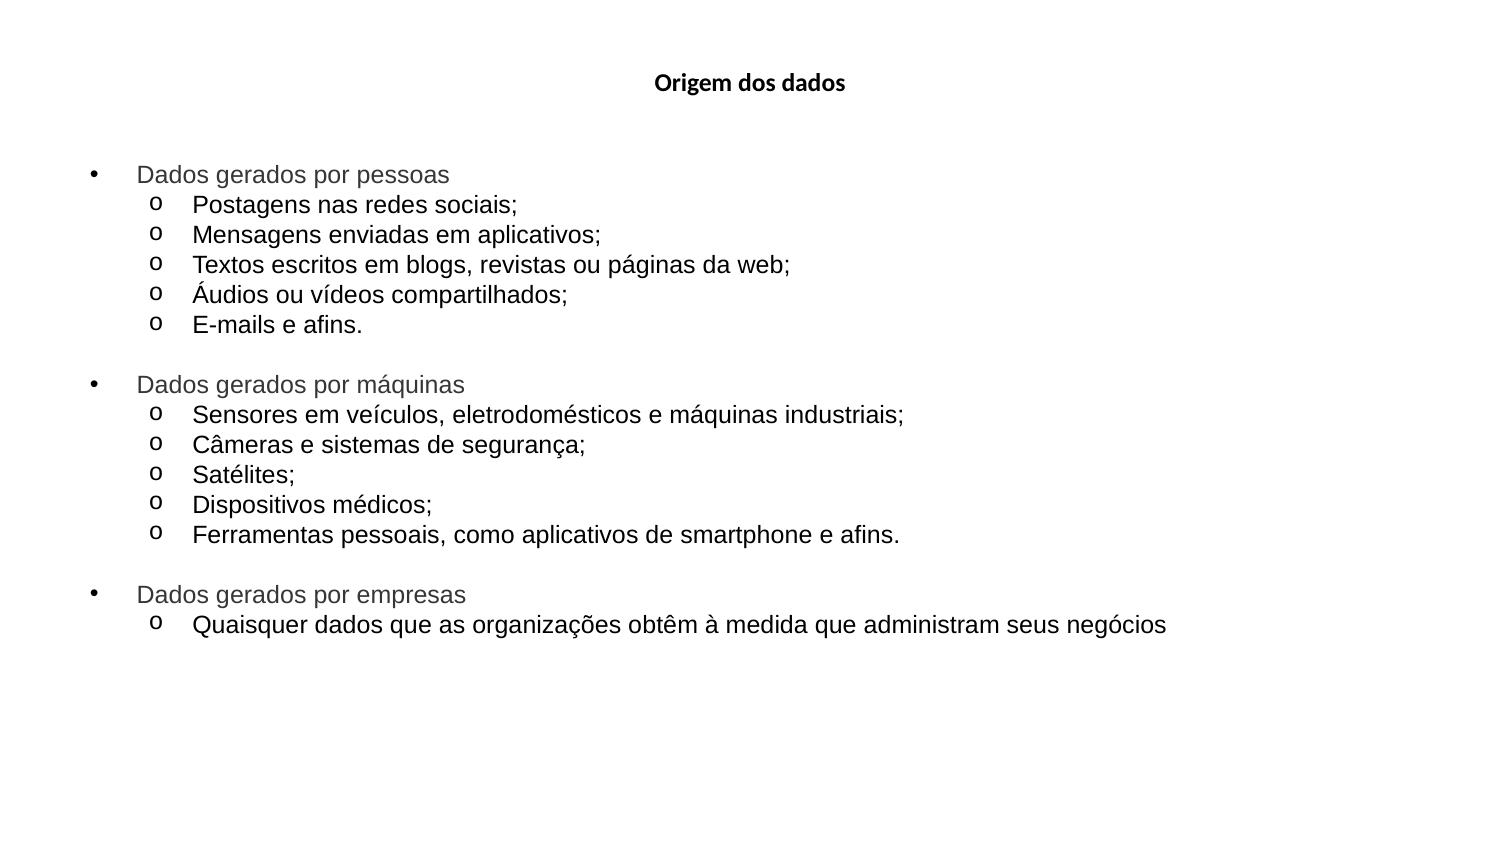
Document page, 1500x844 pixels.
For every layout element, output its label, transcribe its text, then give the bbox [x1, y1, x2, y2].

text_box Dados gerados por pessoas Postagens nas redes sociais; Mensagens enviadas em aplicativos; Textos escritos em blogs, revistas ou páginas da web; Áudios ou vídeos compartilhados; E-mails e afins. Dados gerados por máquinas Sensores em veículos, eletrodomésticos e máquinas industriais; Câmeras e sistemas de segurança; Satélites; Dispositivos médicos; Ferramentas pessoais, como aplicativos de smartphone e afins. Dados gerados por empresas Quaisquer dados que as organizações obtêm à medida que administram seus negócios [74, 151, 1425, 844]
title Origem dos dados [75, 50, 1425, 112]
